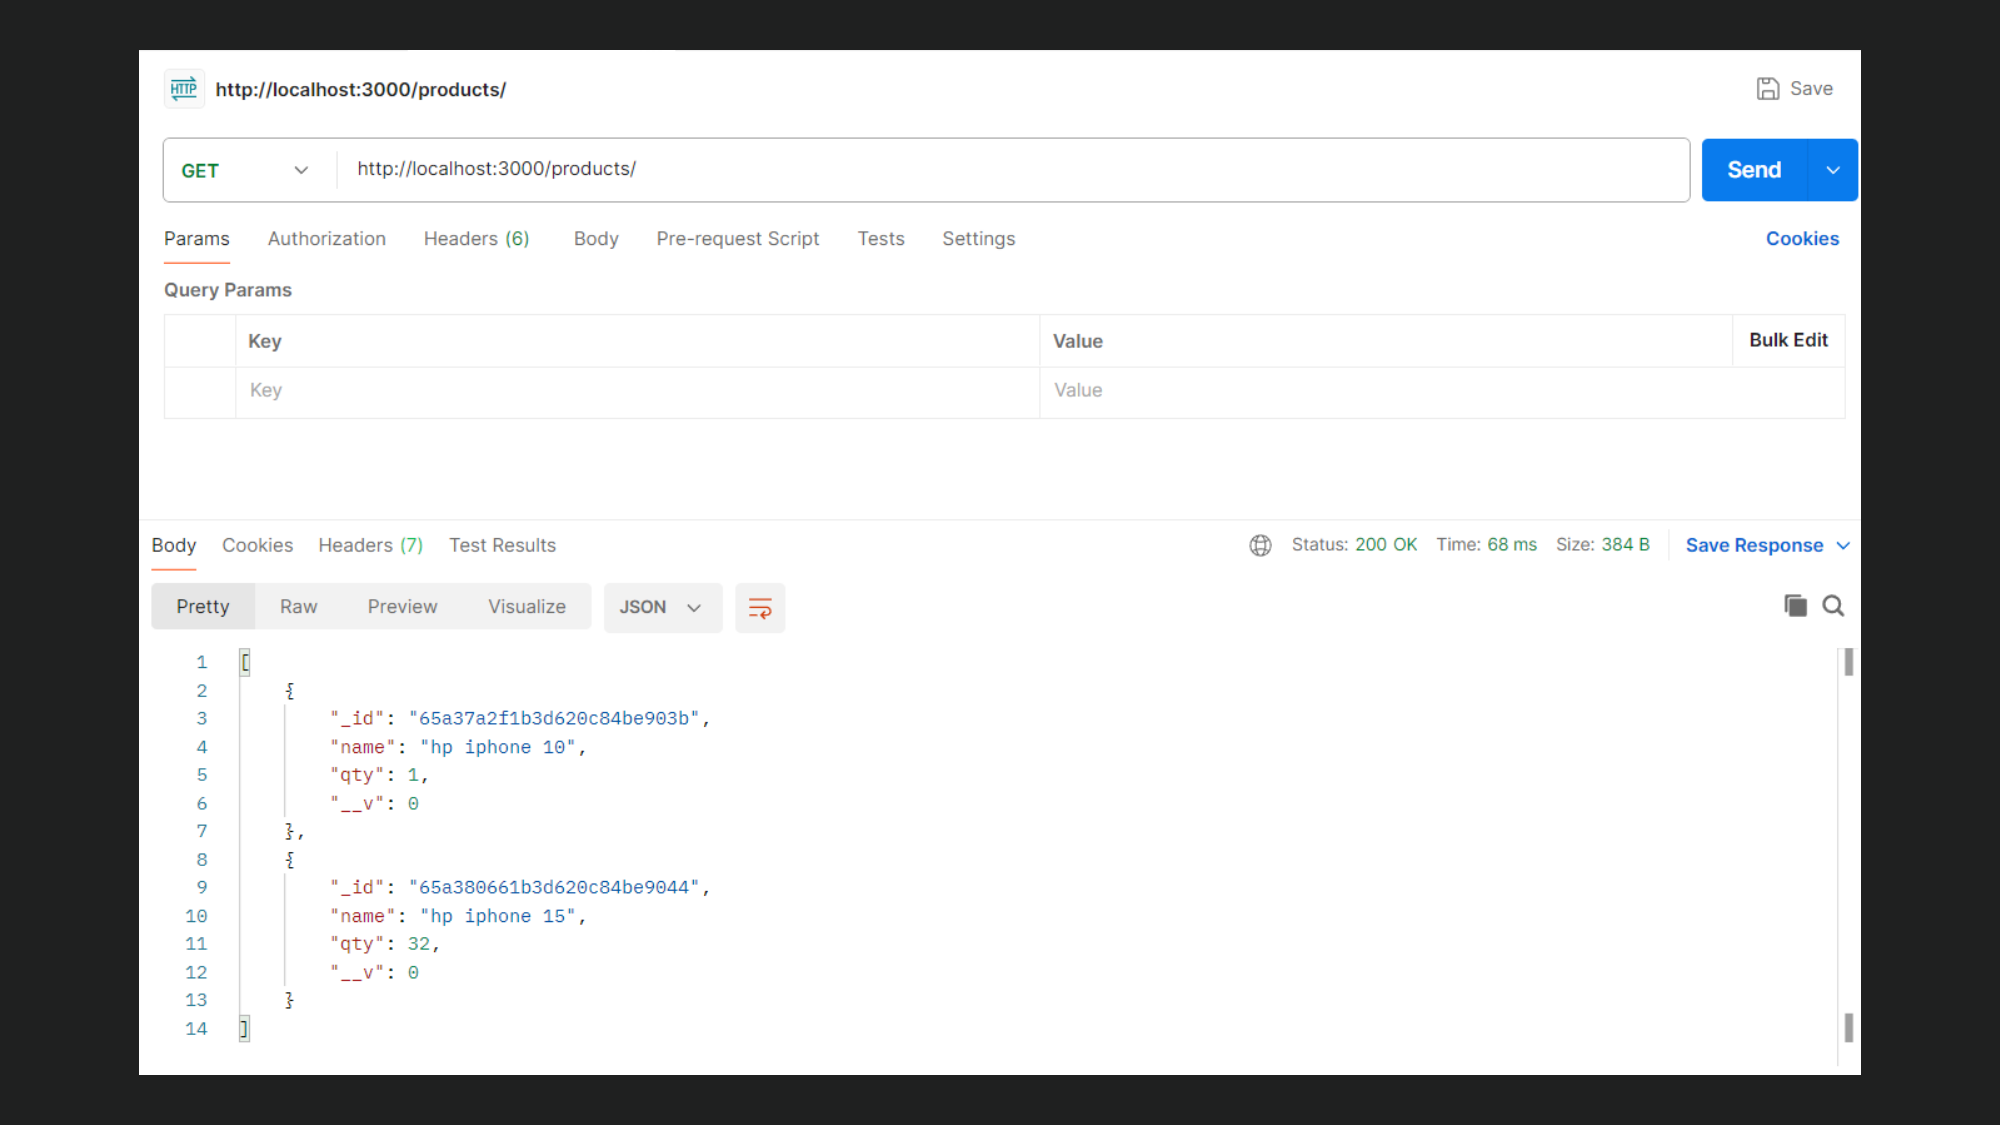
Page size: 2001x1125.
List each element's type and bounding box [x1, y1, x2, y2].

picture [139, 50, 1861, 1075]
